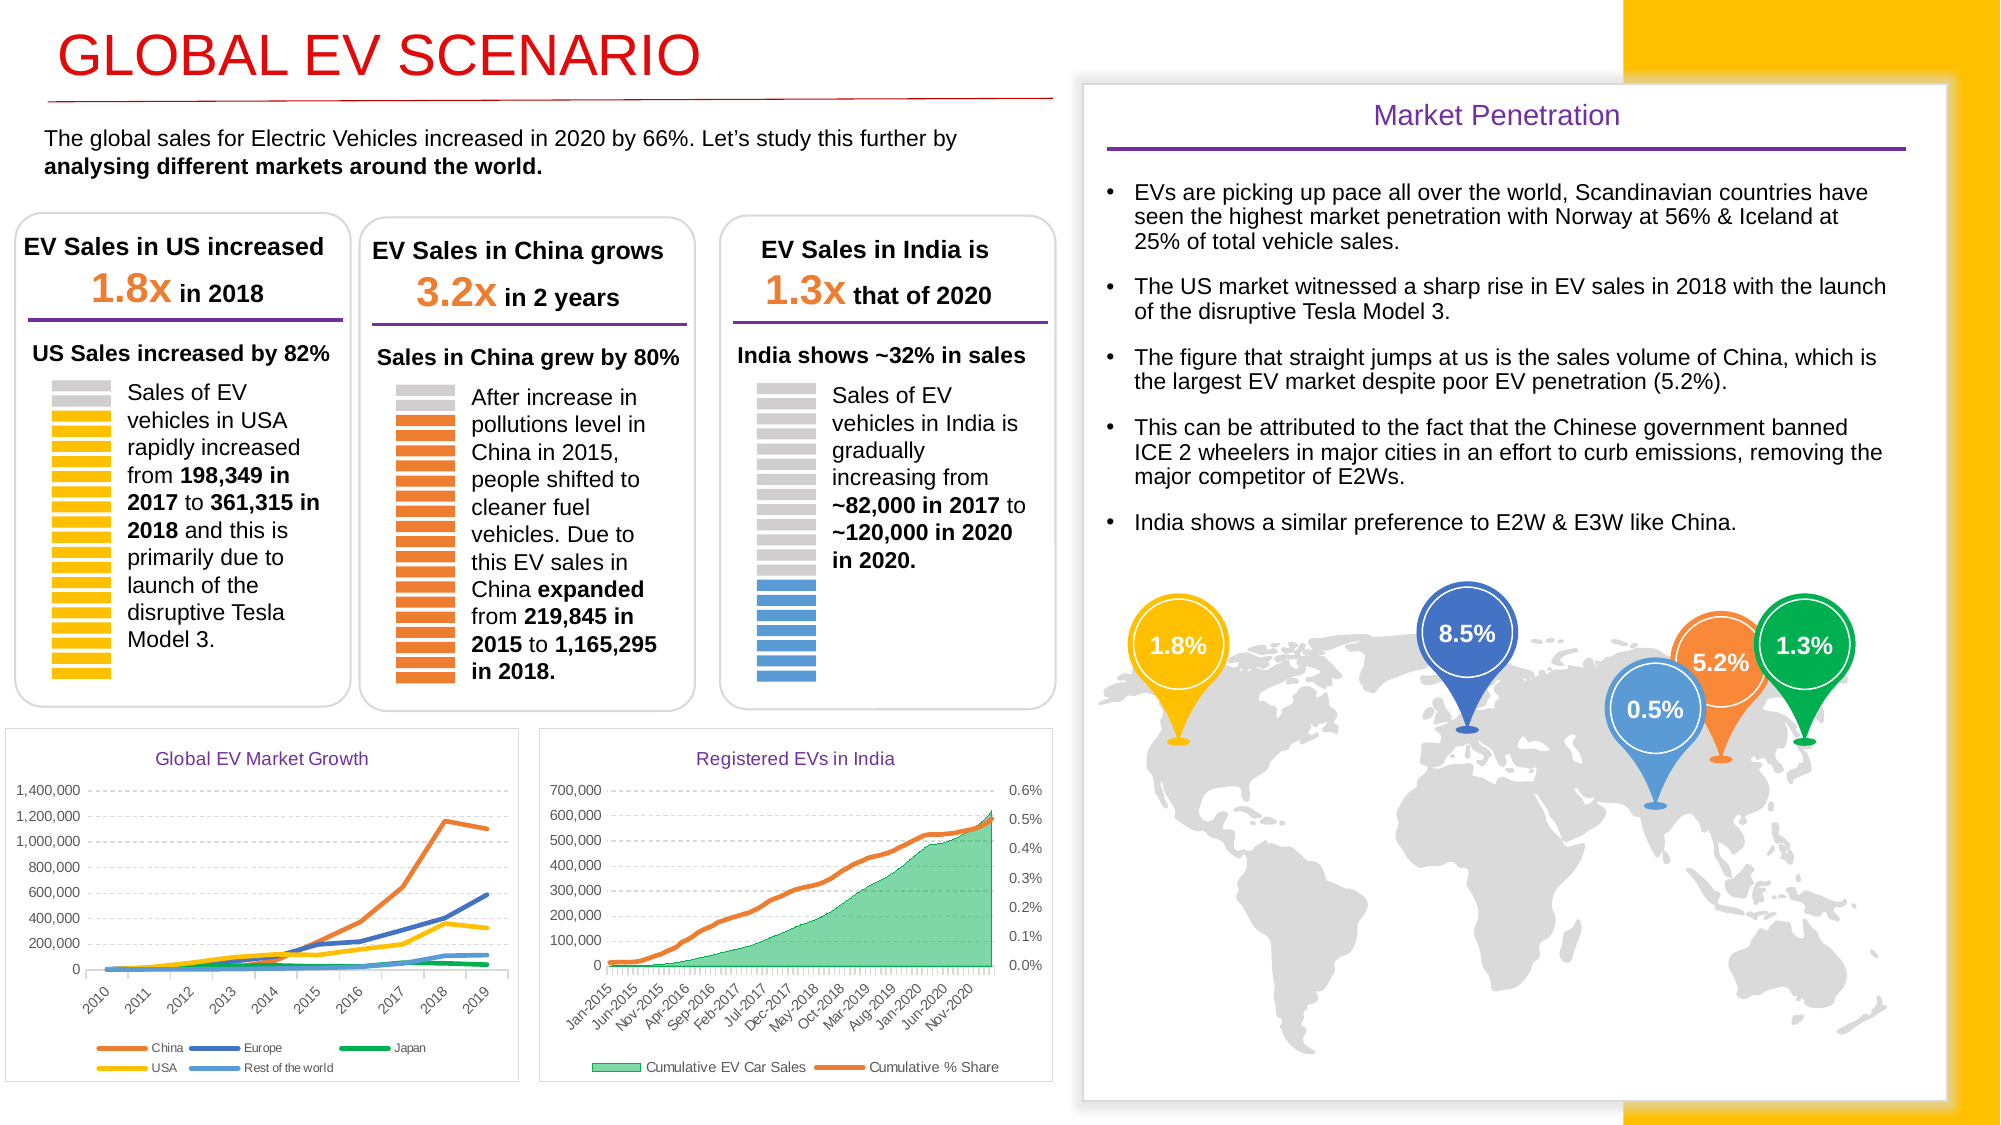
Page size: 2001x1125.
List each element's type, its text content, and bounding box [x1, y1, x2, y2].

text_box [1098, 560, 1888, 1055]
text_box GLOBAL EV SCENARIO [57, 15, 1849, 99]
text_box [1622, 0, 2000, 1125]
text_box EVs are picking up pace all over the world, Scandinavian countries have seen the highest market penetration with Norway at 56% & Iceland at 25% of total vehicle sales.​ The US market witnessed a sharp rise in EV sales in 2018 with the launch of the disruptive Tesla Model 3.​ The figure that straight jumps at us is the sales volume of China, which is the largest EV market despite poor EV penetration (5.2%).​ This can be attributed to the fact that the Chinese government banned ICE 2 wheelers in major cities in an effort to curb emissions, removing the major competitor of E2Ws.​ ​India shows a similar preference to E2W & E3W like China. [1091, 172, 1907, 555]
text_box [47, 98, 1053, 102]
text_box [710, 215, 1061, 710]
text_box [5, 212, 356, 707]
text_box The global sales for Electric Vehicles increased in 2020 by 66%. Let’s study this further by analysing different markets around the world. [29, 116, 1053, 186]
text_box [1082, 83, 1948, 1102]
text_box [349, 217, 700, 711]
text_box Market Penetration [1350, 89, 1644, 139]
chart [538, 727, 1053, 1082]
chart [5, 727, 520, 1082]
